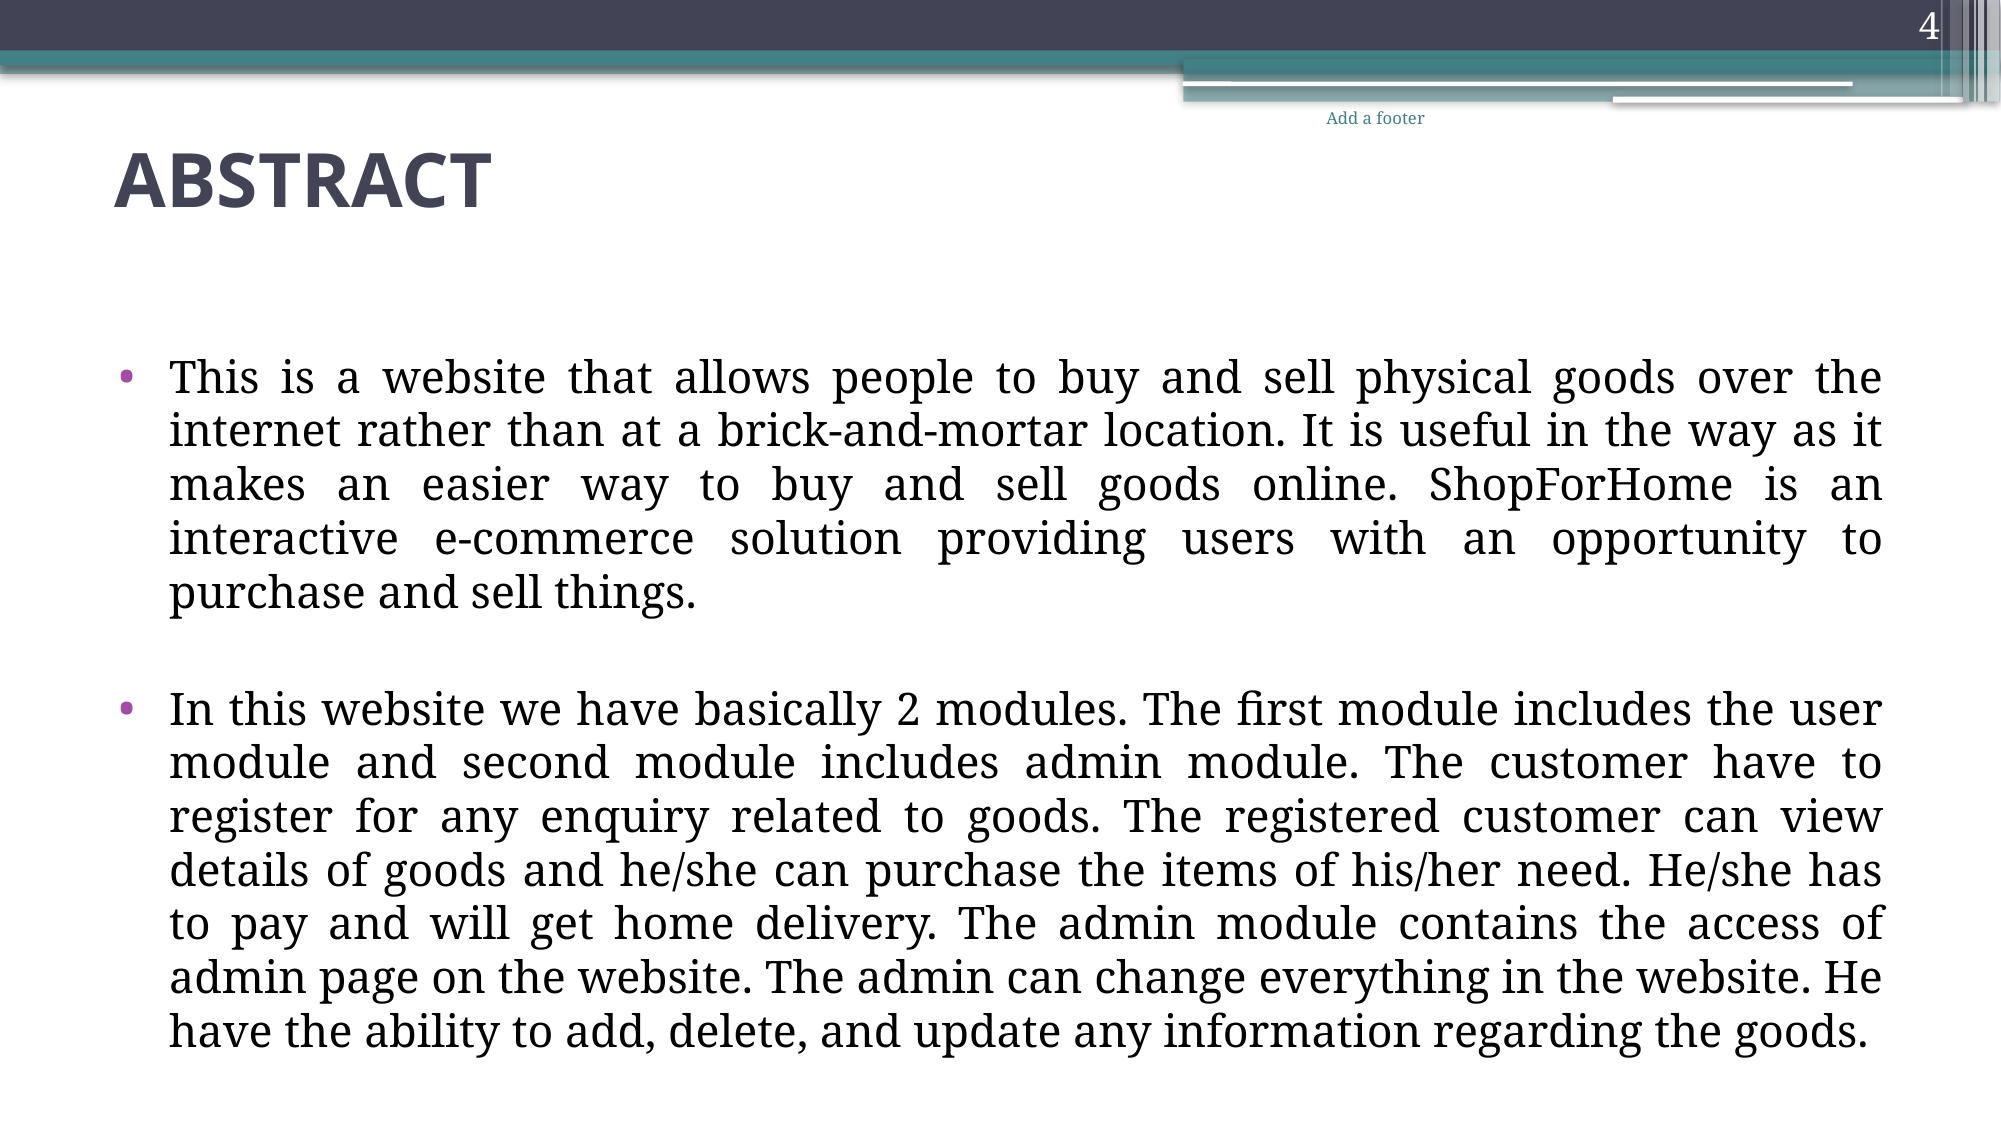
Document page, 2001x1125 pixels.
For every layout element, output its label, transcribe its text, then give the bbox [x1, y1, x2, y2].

title ABSTRACT [99, 109, 1900, 246]
slide_number 4 [1788, 0, 1955, 61]
footer Add a footer [1149, 100, 1440, 176]
list This is a website that allows people to buy and sell physical goods over the internet rather than at a brick-and-mortar location. It is useful in the way as it makes an easier way to buy and sell goods online. ShopForHome is an interactive e-commerce solution providing users with an opportunity to purchase and sell things. In this website we have basically 2 modules. The first module includes the user module and second module includes admin module. The customer have to register for any enquiry related to goods. The registered customer can view details of goods and he/she can purchase the items of his/her need. He/she has to pay and will get home delivery. The admin module contains the access of admin page on the website. The admin can change everything in the website. He have the ability to add, delete, and update any information regarding the goods. [99, 340, 1900, 1079]
